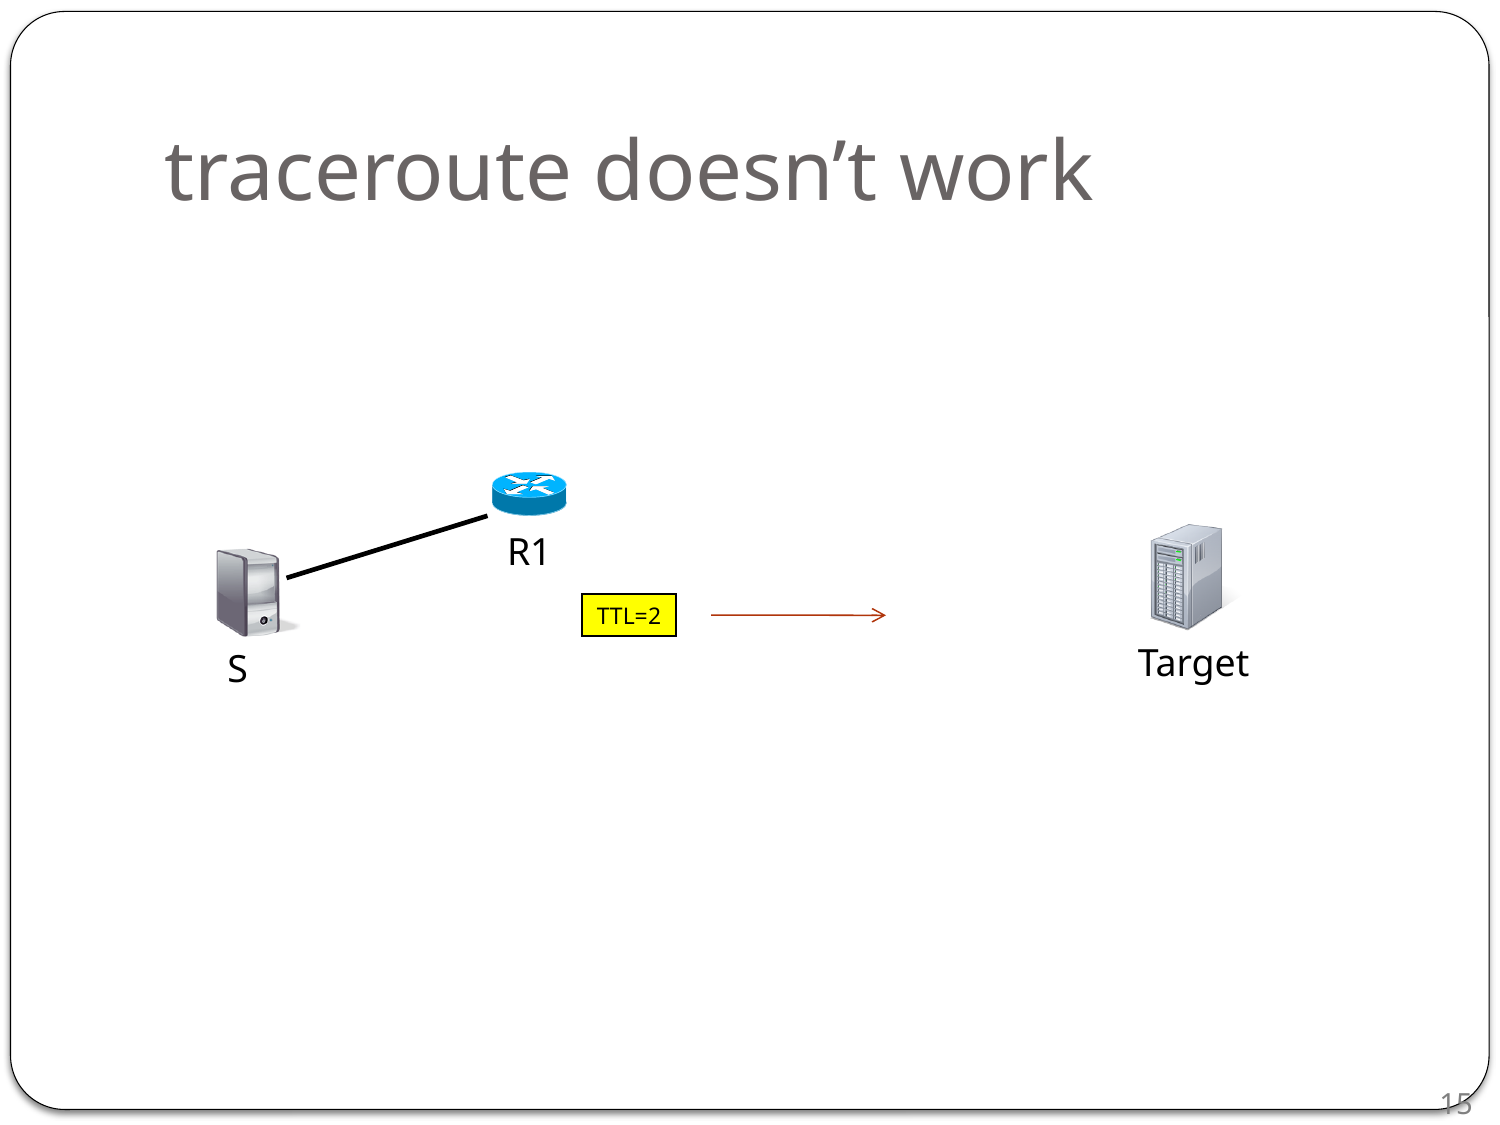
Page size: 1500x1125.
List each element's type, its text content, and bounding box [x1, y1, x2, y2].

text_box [286, 515, 488, 579]
picture [508, 476, 528, 483]
text_box TTL=2 [582, 594, 677, 637]
picture [492, 506, 524, 516]
text_box R1 [493, 524, 567, 581]
text_box S [212, 660, 263, 698]
picture [492, 471, 567, 487]
text_box Target [1123, 631, 1265, 692]
picture [199, 537, 312, 651]
title traceroute doesn’t work [150, 45, 1425, 233]
picture [506, 486, 526, 495]
picture [533, 477, 552, 483]
picture [535, 504, 567, 516]
picture [532, 487, 553, 495]
picture [1137, 520, 1251, 634]
